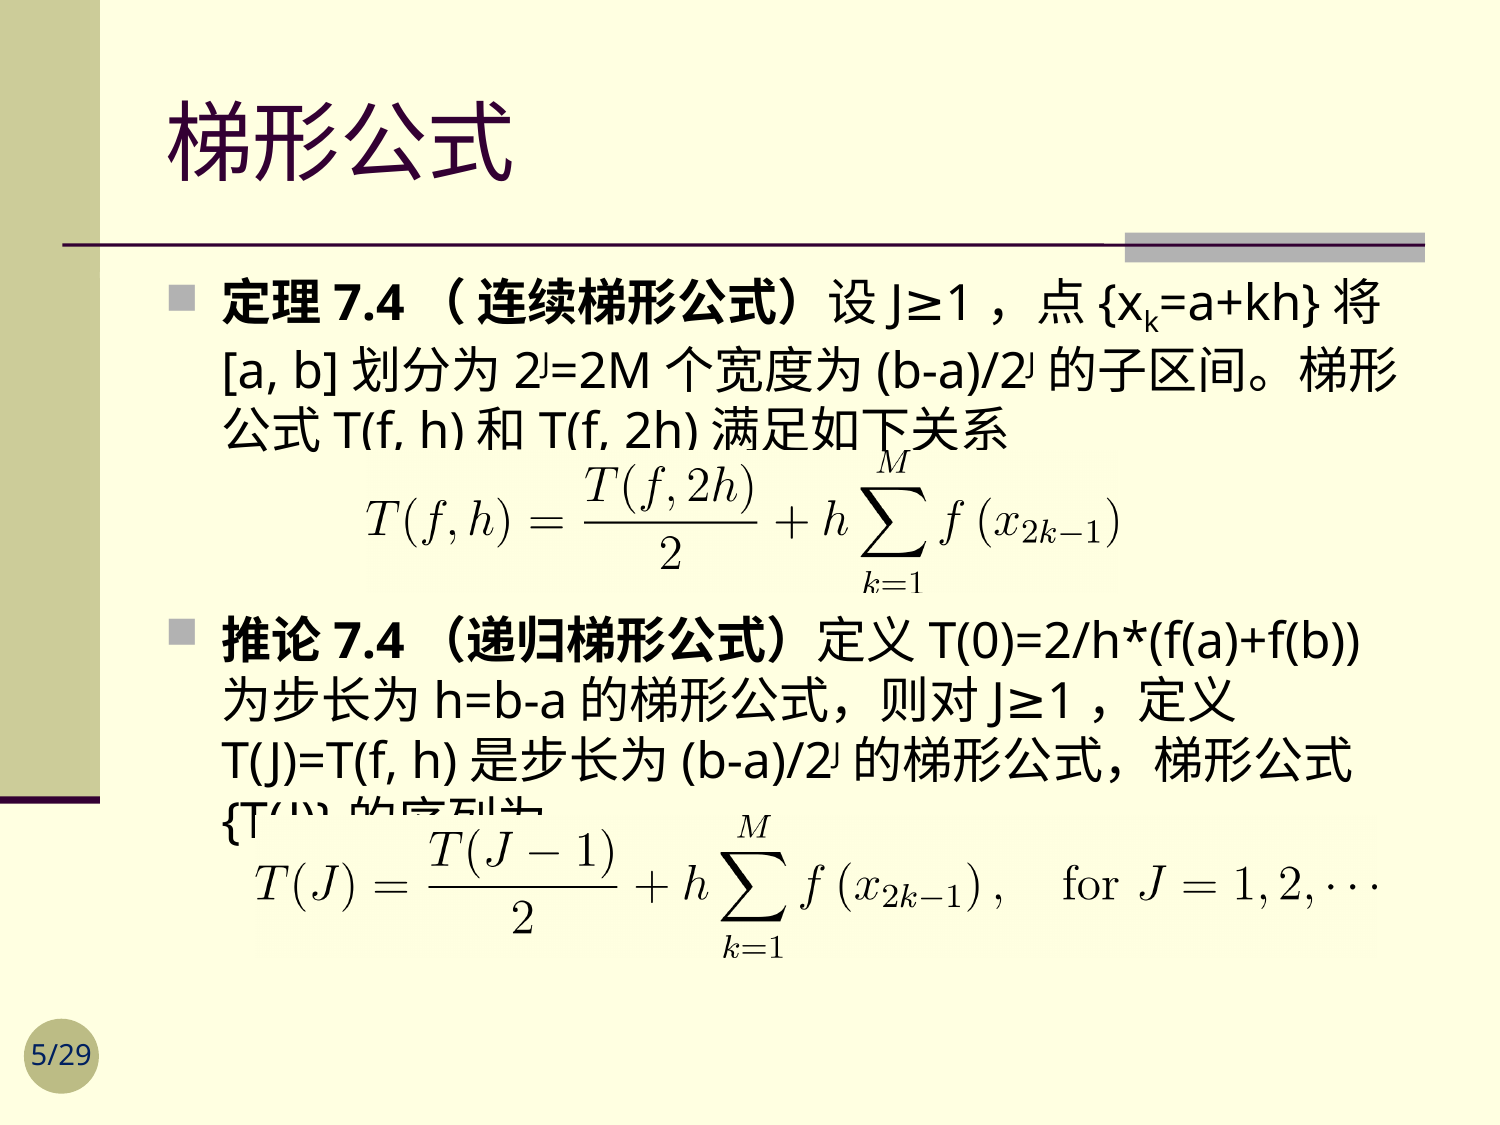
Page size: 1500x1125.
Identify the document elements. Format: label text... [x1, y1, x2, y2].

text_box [253, 811, 1379, 962]
list 定理7.4（ 连续梯形公式）设J≥1，点{xk=a+kh}将[a, b]划分为2J=2M个宽度为(b-a)/2J的子区间。梯形公式T(f, h)和T(f, 2h)满足如下关系 推论7.4（递归梯形公式）定义T(0)=2/h*(f(a)+f(b))为步长为h=b-a的梯形公式，则对J≥1，定义T(J)=T(f, h)是步长为(b-a)/2J的梯形公式，梯形公式{T(J)}的序列为 [150, 262, 1425, 1006]
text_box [363, 446, 1120, 597]
title 梯形公式 [150, 45, 1425, 234]
